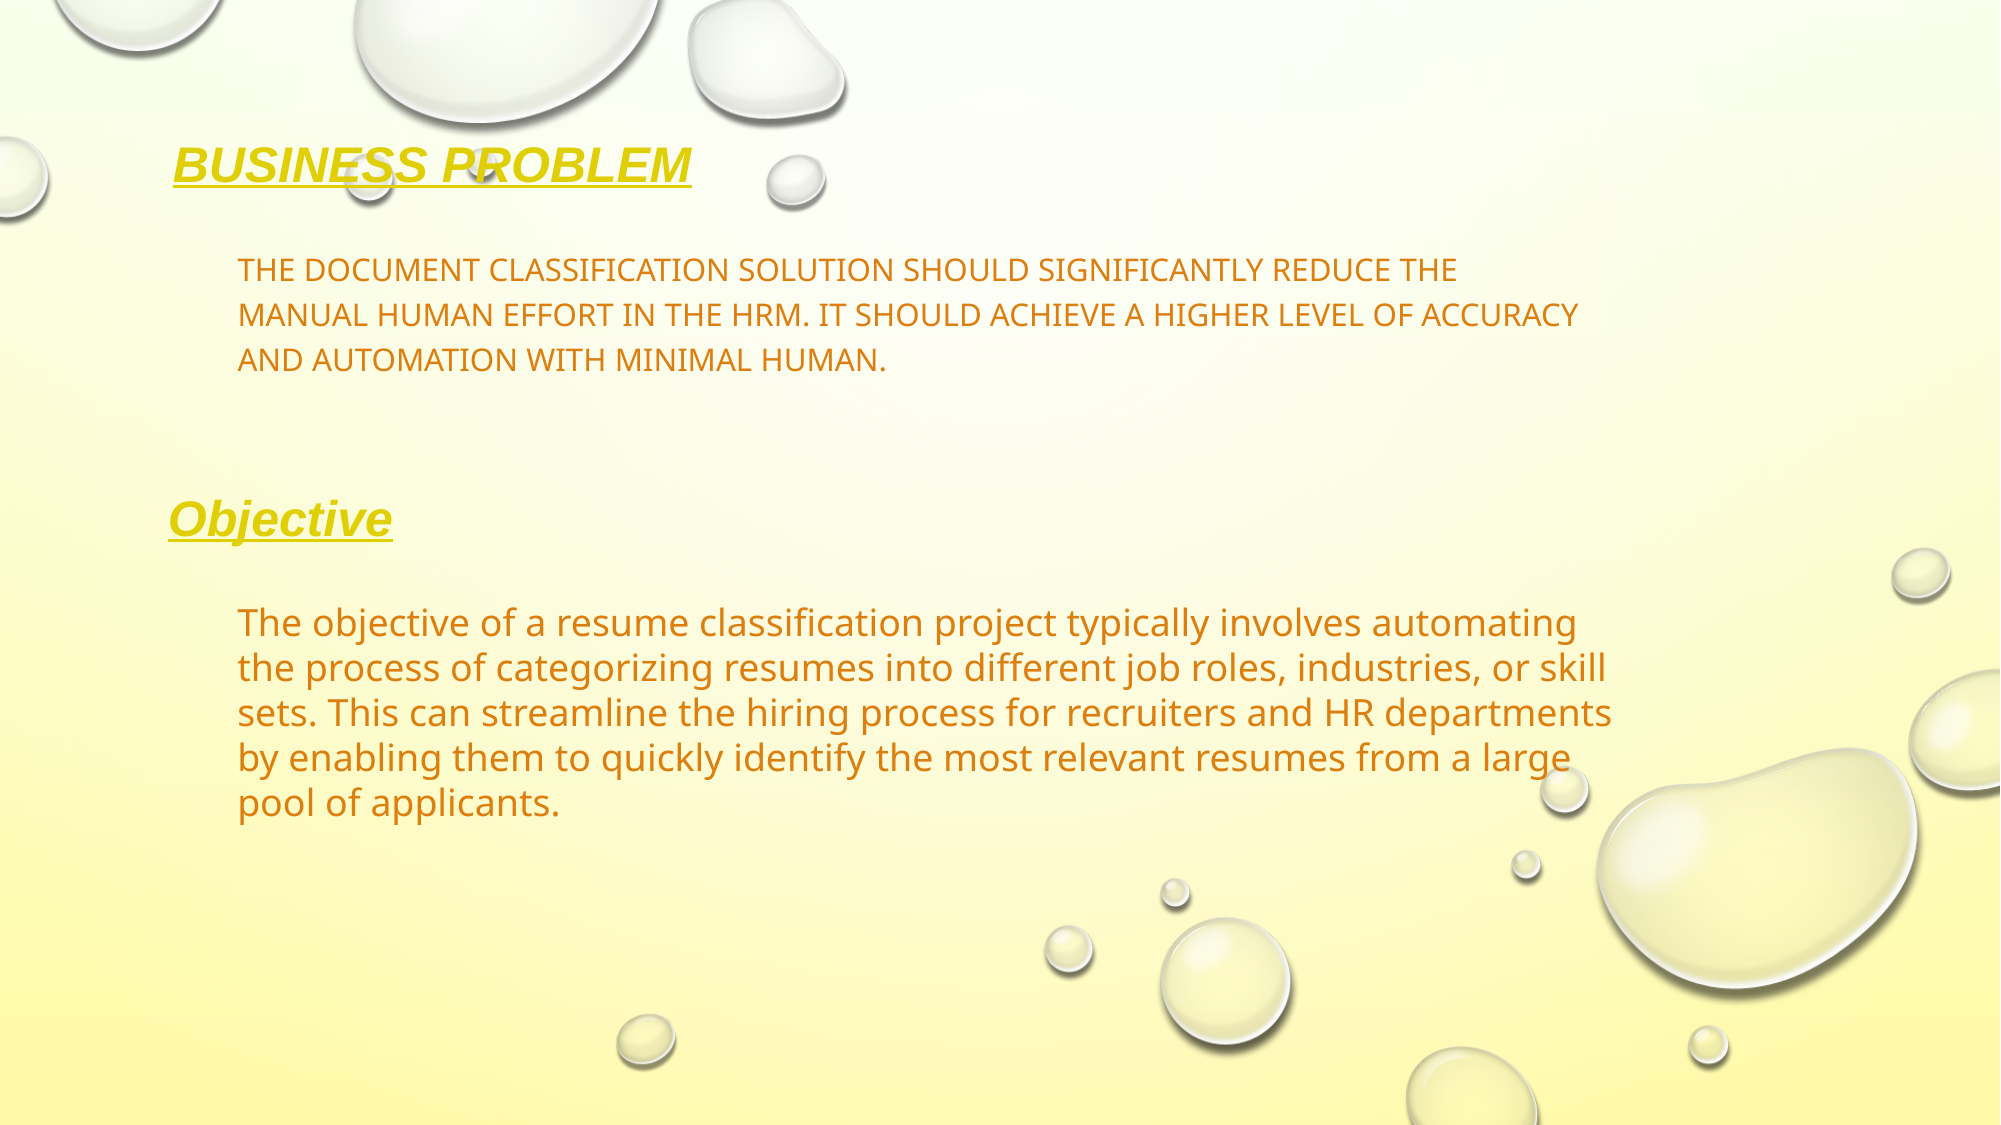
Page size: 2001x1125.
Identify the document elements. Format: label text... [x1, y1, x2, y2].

text_box Objective [153, 479, 588, 554]
picture [0, 0, 2000, 1125]
title Business Problem [133, 111, 732, 201]
subtitle The document classification solution should significantly reduce the manual human effort in the HRM. It should achieve a higher level of accuracy and automation with minimal human. [222, 235, 1602, 432]
text_box The objective of a resume classification project typically involves automating the process of categorizing resumes into different job roles, industries, or skill sets. This can streamline the hiring process for recruiters and HR departments by enabling them to quickly identify the most relevant resumes from a large pool of applicants. [222, 591, 1639, 831]
